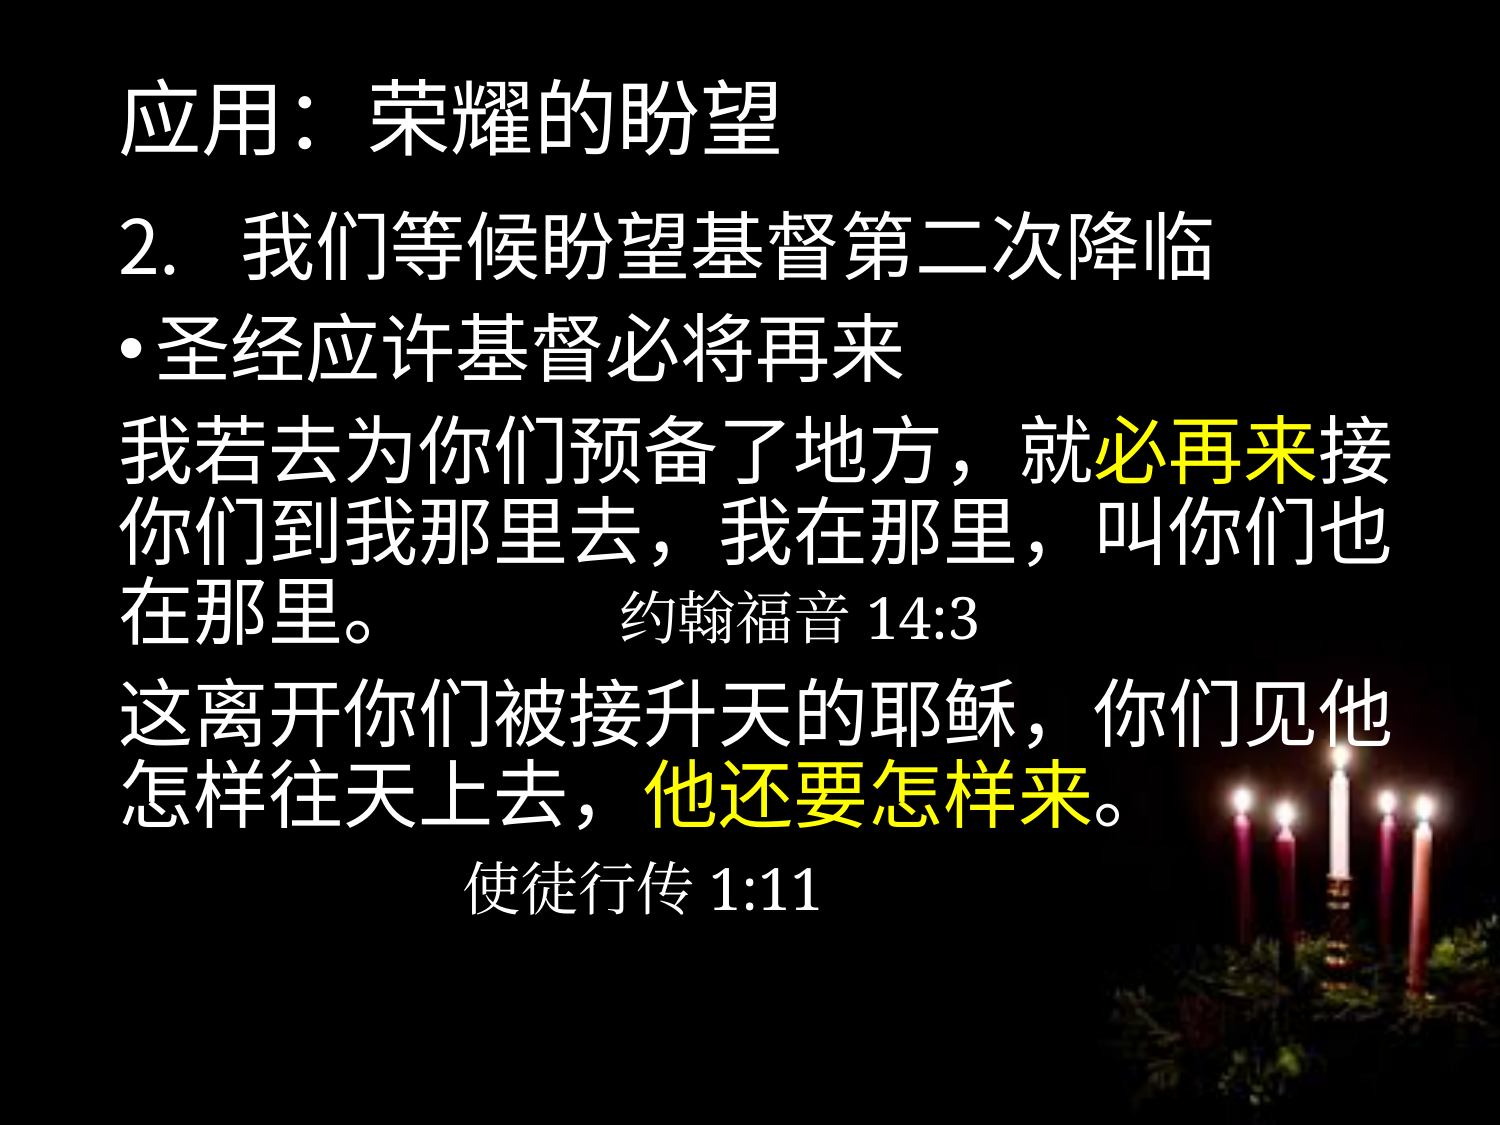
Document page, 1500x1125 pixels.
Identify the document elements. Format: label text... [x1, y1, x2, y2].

list 我们等候盼望基督第二次降临 圣经应许基督必将再来 我若去为你们预备了地方，就必再来接你们到我那里去，我在那里，叫你们也在那里。 约翰福音14:3 这离开你们被接升天的耶稣，你们见他怎样往天上去，他还要怎样来。 使徒行传1:11 [103, 202, 1419, 1066]
title 应用：荣耀的盼望 [103, 59, 1397, 187]
picture [781, 586, 1500, 1125]
